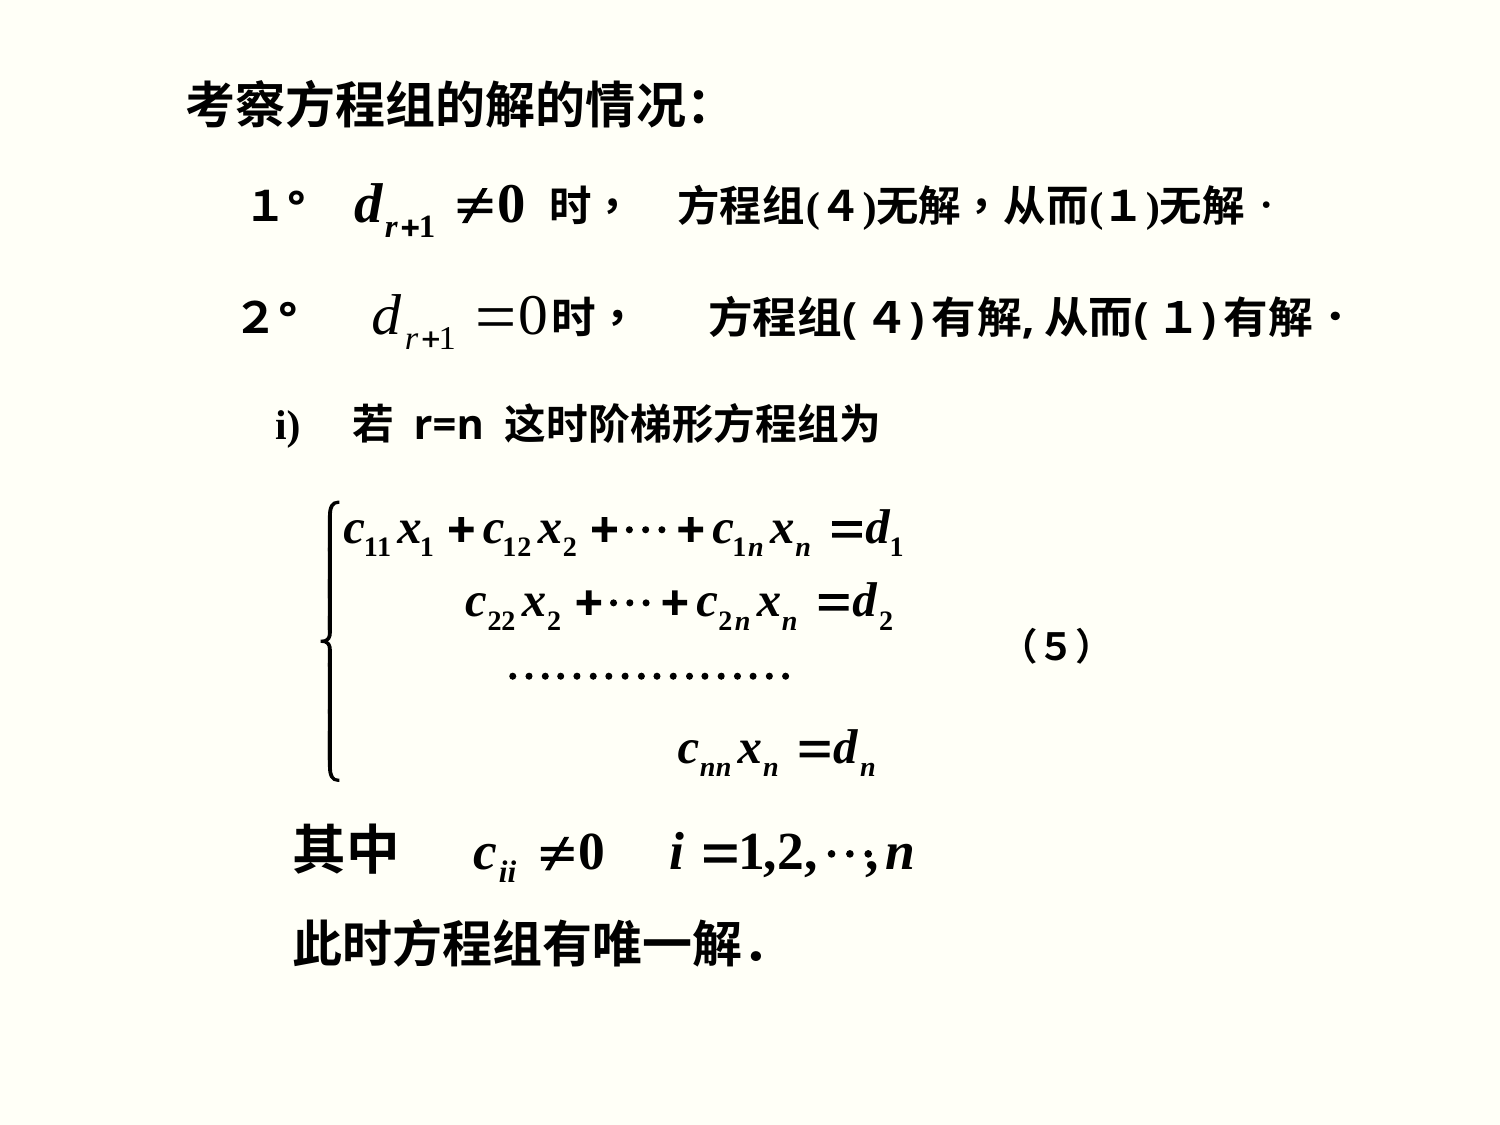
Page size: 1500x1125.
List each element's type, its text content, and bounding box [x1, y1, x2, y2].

text_box 此时方程组有唯一解． [277, 905, 1153, 980]
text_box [286, 815, 925, 897]
text_box i) 若 r=n 这时阶梯形方程组为 [260, 393, 1208, 456]
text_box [310, 490, 917, 793]
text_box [194, 172, 1346, 263]
text_box 考察方程组的解的情况： [171, 66, 859, 142]
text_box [232, 284, 1369, 385]
text_box （５） [985, 615, 1197, 676]
